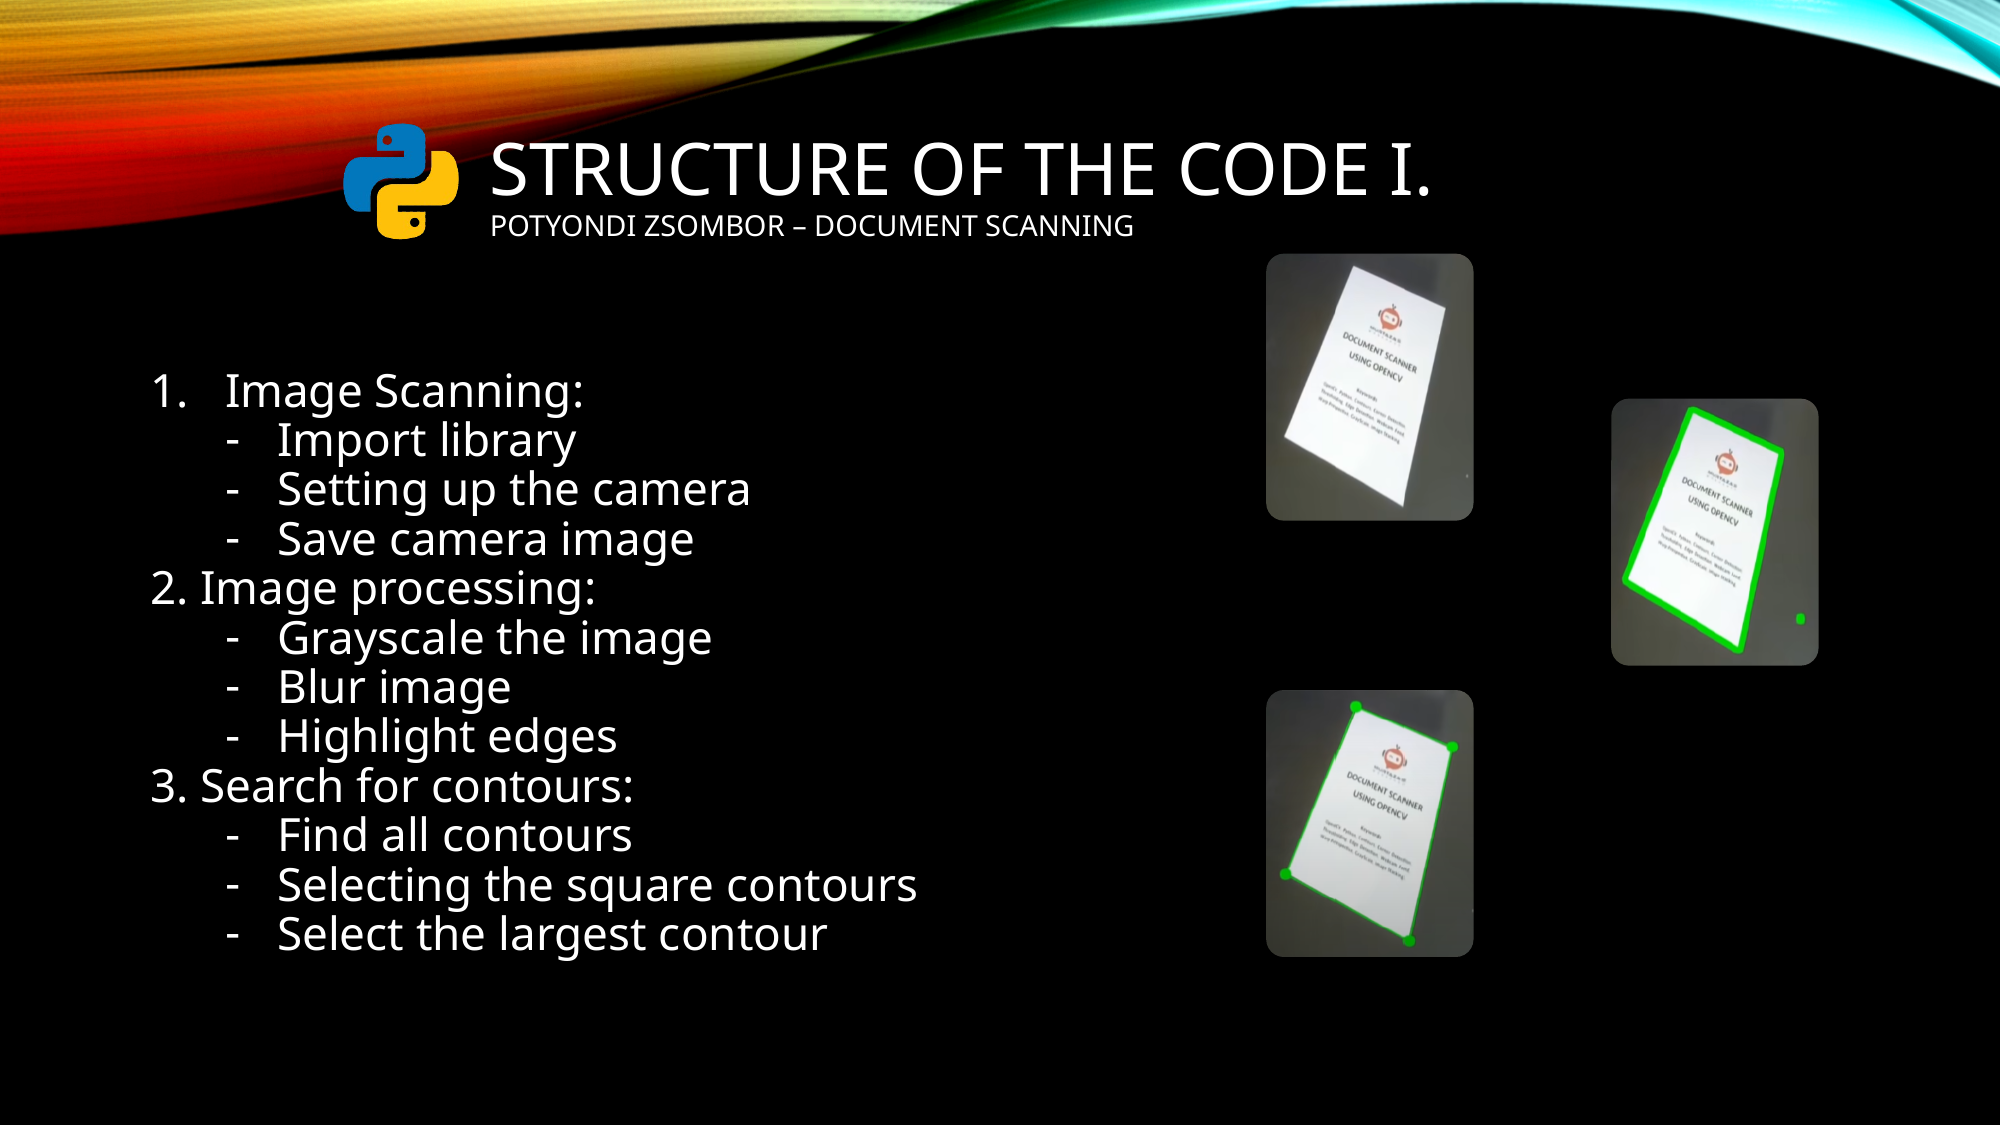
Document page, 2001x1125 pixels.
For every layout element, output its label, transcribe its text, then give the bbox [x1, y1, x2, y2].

picture [1265, 253, 1474, 521]
title Structure of the code I. Potyondi Zsombor – Document scanning [474, 125, 1888, 338]
picture [1265, 689, 1474, 958]
picture [1610, 398, 1819, 666]
picture [0, 0, 2000, 254]
list Image Scanning: Import library Setting up the camera Save camera image 2. Image processing: Grayscale the image Blur image Highlight edges 3. Search for contours: Find all contours Selecting the square contours Select the largest contour [112, 360, 1888, 1021]
